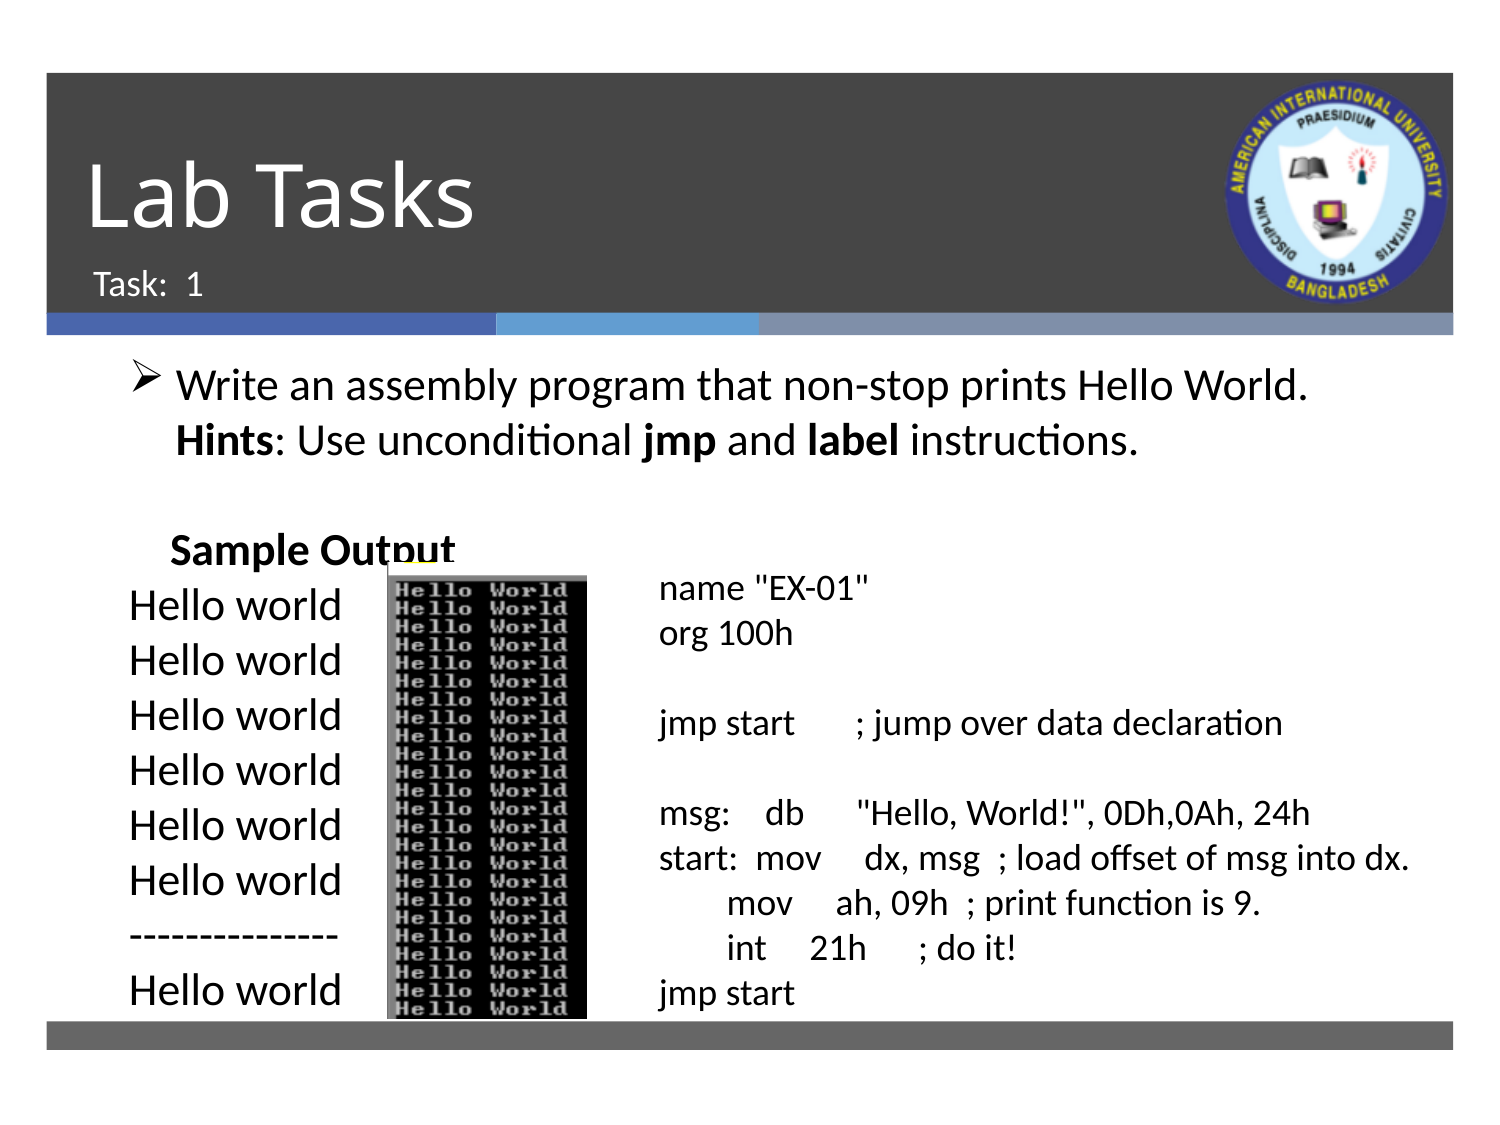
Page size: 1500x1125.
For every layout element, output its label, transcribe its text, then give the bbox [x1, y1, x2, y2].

text_box name "EX-01" org 100h jmp start ; jump over data declaration msg: db "Hello, World!", 0Dh,0Ah, 24h start: mov dx, msg ; load offset of msg into dx. mov ah, 09h ; print function is 9. int 21h ; do it! jmp start [643, 555, 1460, 1021]
text_box Write an assembly program that non-stop prints Hello World. Hints: Use unconditional jmp and label instructions. Sample Output Hello world Hello world Hello world Hello world Hello world Hello world --------------- Hello world [113, 347, 1386, 1077]
picture [1351, 75, 1454, 310]
subtitle Task: 1 [78, 251, 1351, 331]
title Lab Tasks [69, 73, 1351, 253]
picture [387, 561, 587, 1020]
